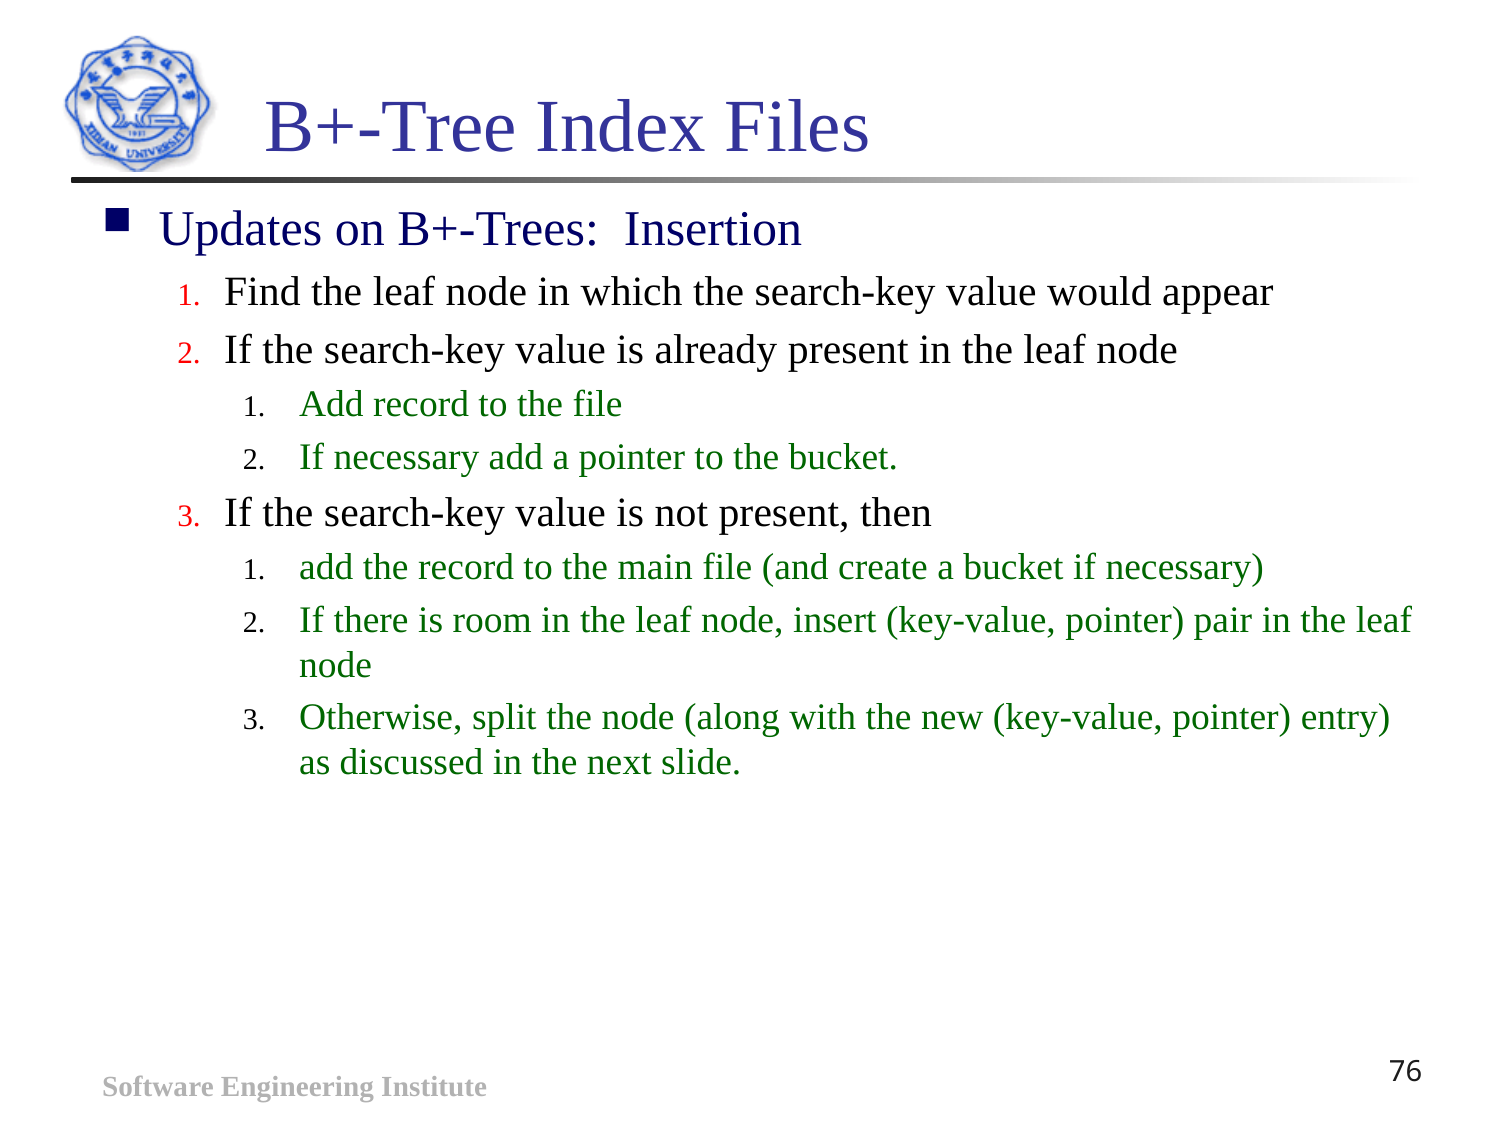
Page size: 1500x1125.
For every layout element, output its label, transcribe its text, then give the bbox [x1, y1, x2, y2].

text_box Updates on B+-Trees: Insertion Find the leaf node in which the search-key value would appear If the search-key value is already present in the leaf node Add record to the file If necessary add a pointer to the bucket. If the search-key value is not present, then add the record to the main file (and create a bucket if necessary) If there is room in the leaf node, insert (key-value, pointer) pair in the leaf node Otherwise, split the node (along with the new (key-value, pointer) entry) as discussed in the next slide. [87, 187, 1438, 1025]
slide_number 76 [1124, 1025, 1438, 1101]
footer Software Engineering Institute [87, 1025, 1113, 1100]
title B+-Tree Index Files [249, 24, 1429, 174]
picture [53, 30, 225, 172]
